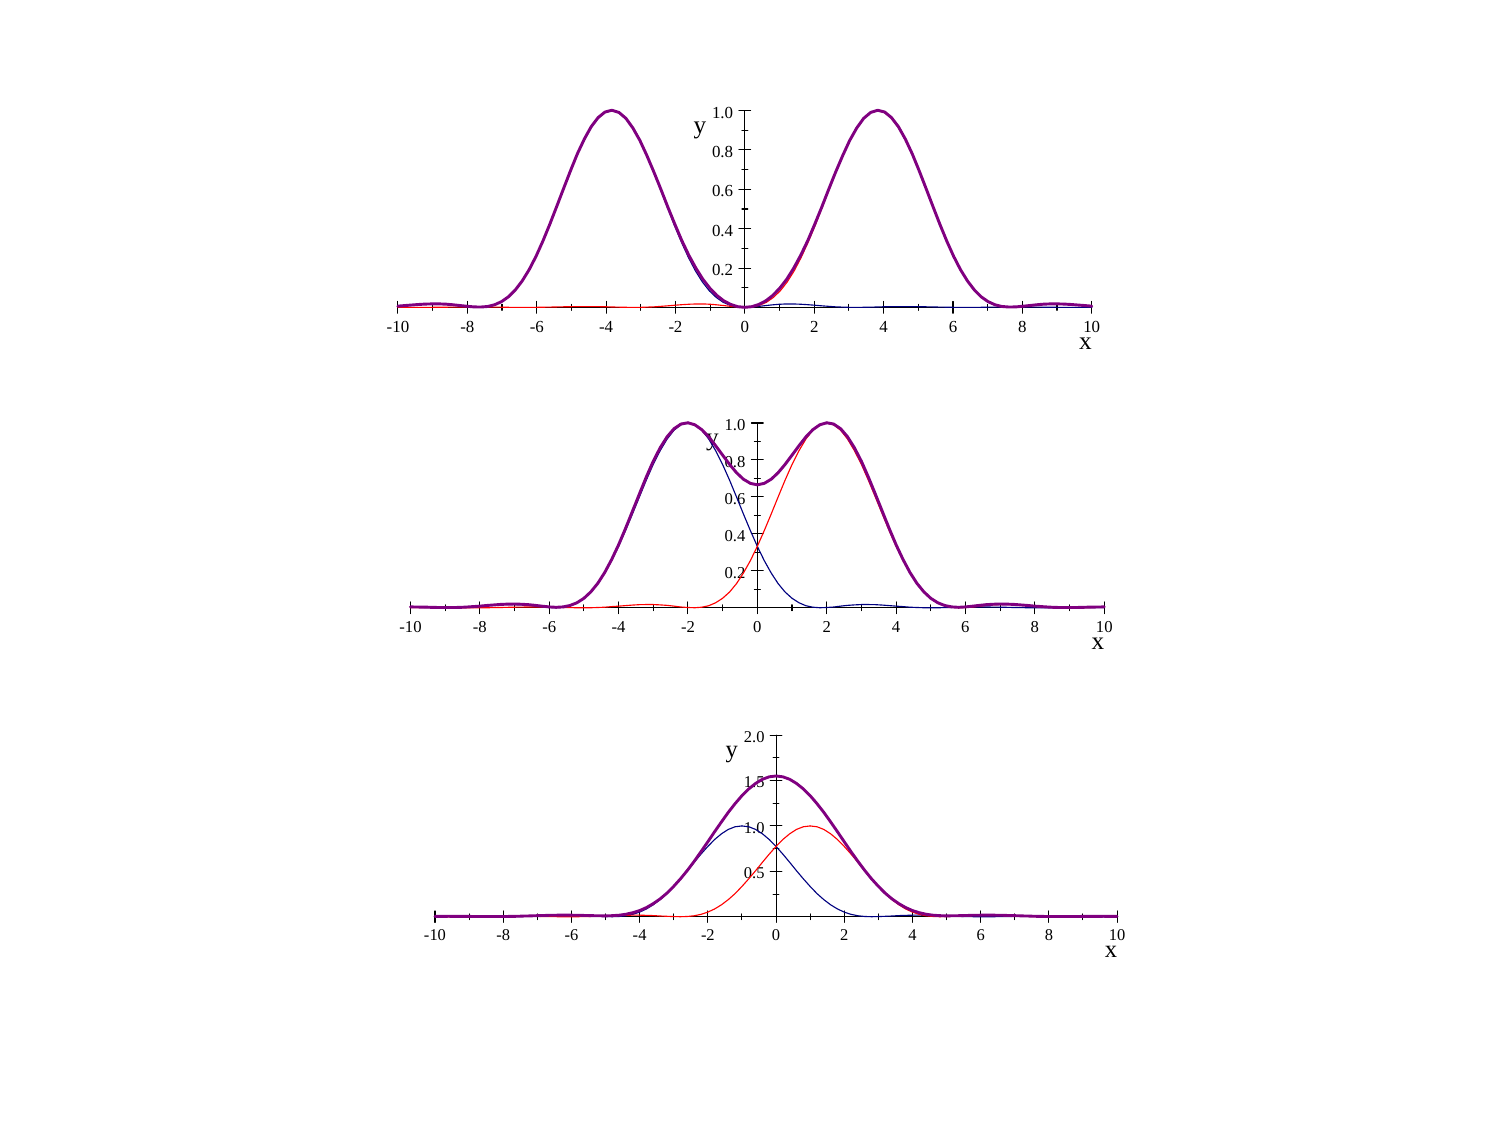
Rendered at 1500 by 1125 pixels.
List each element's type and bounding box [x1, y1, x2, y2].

picture [412, 712, 1138, 976]
picture [387, 399, 1126, 668]
picture [374, 87, 1113, 367]
